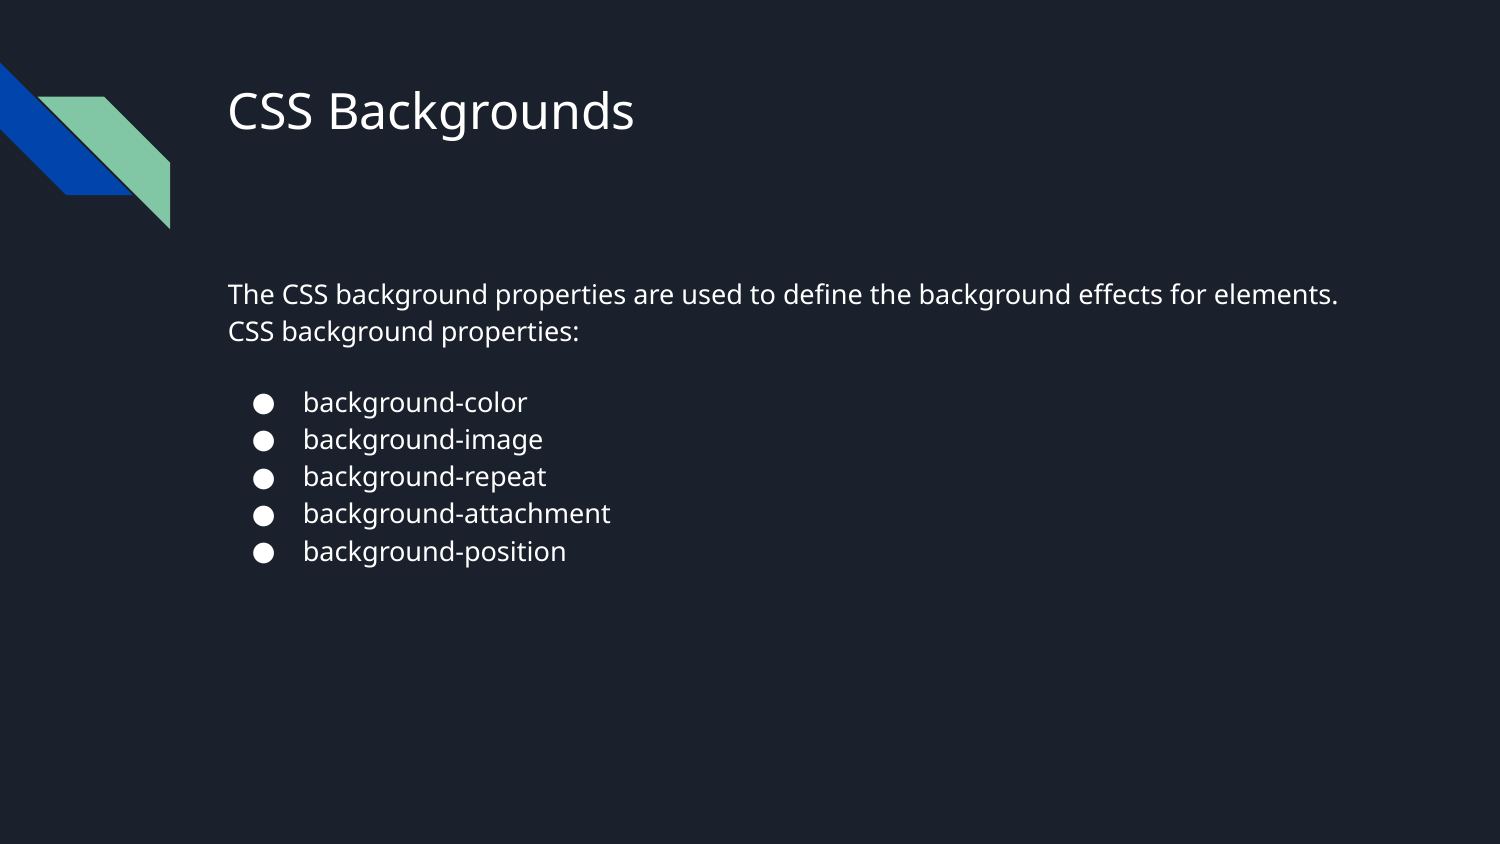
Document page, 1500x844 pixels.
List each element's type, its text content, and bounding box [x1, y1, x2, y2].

list The CSS background properties are used to define the background effects for elements. CSS background properties: background-color background-image background-repeat background-attachment background-position [212, 257, 1368, 735]
title CSS Backgrounds [212, 64, 1368, 215]
